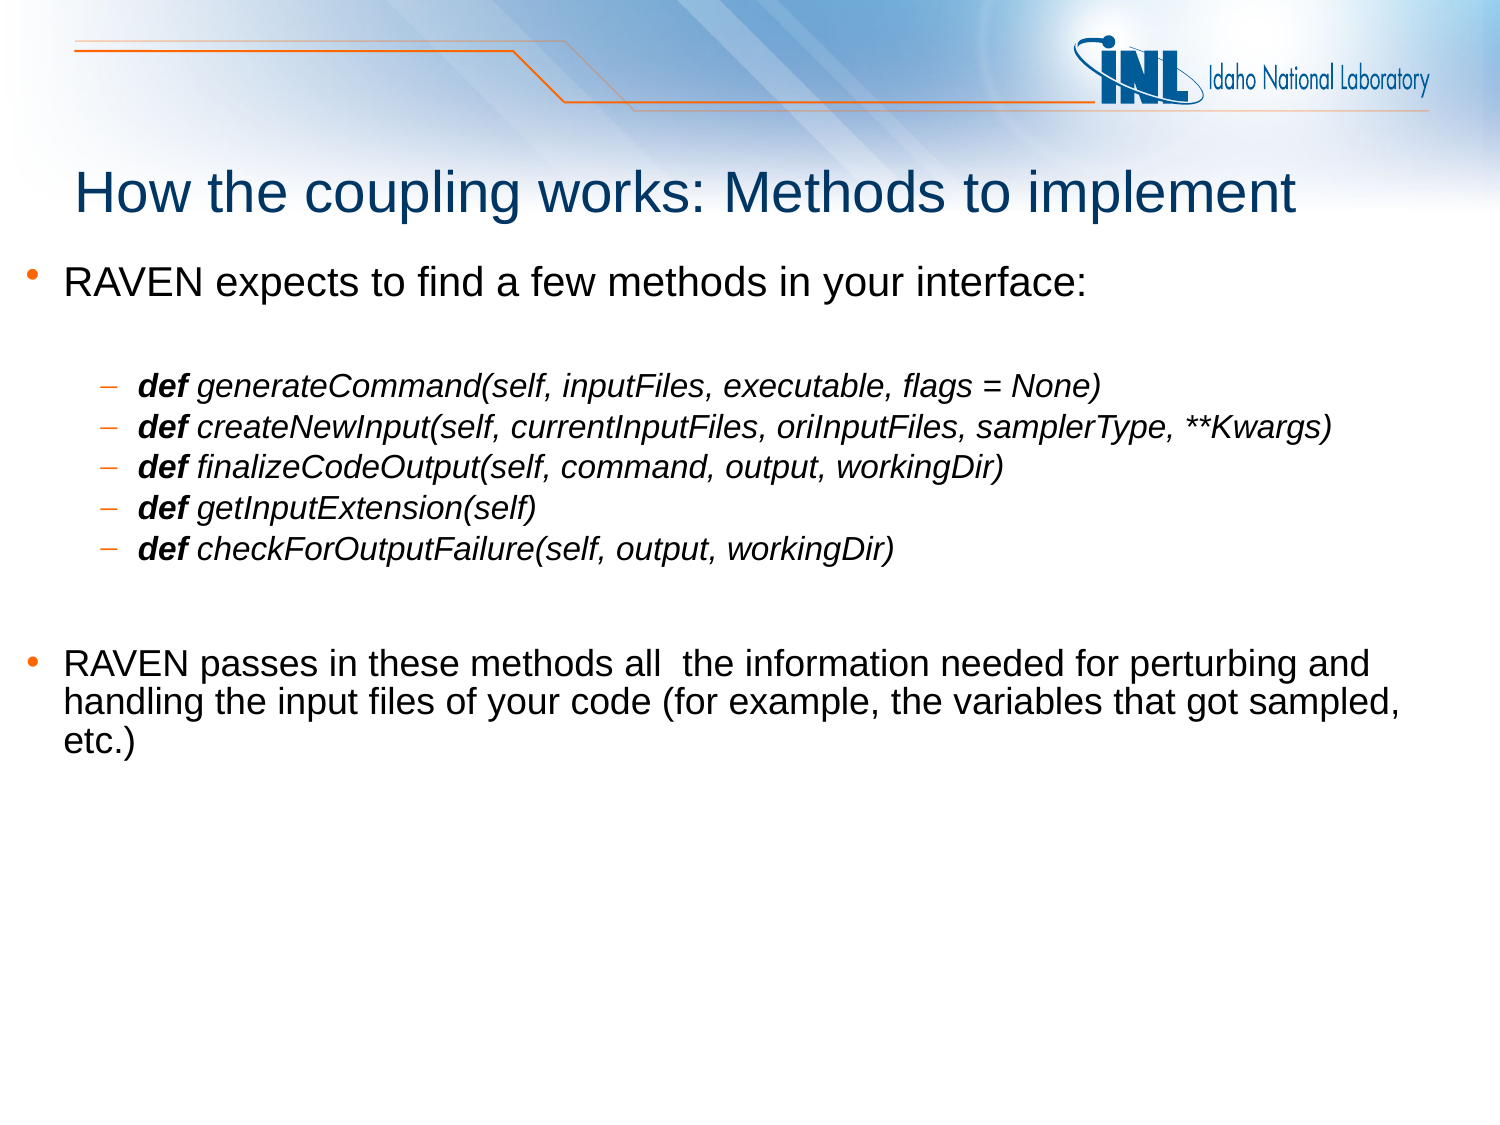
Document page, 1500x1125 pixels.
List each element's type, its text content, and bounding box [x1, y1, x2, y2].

title How the coupling works: Methods to implement [74, 164, 1426, 227]
picture [0, 0, 1500, 1125]
list RAVEN expects to find a few methods in your interface: def generateCommand(self, inputFiles, executable, flags = None) def createNewInput(self, currentInputFiles, oriInputFiles, samplerType, **Kwargs) def finalizeCodeOutput(self, command, output, workingDir) def getInputExtension(self) def checkForOutputFailure(self, output, workingDir) RAVEN passes in these methods all the information needed for perturbing and handling the input files of your code (for example, the variables that got sampled, etc.) [25, 261, 1426, 1005]
